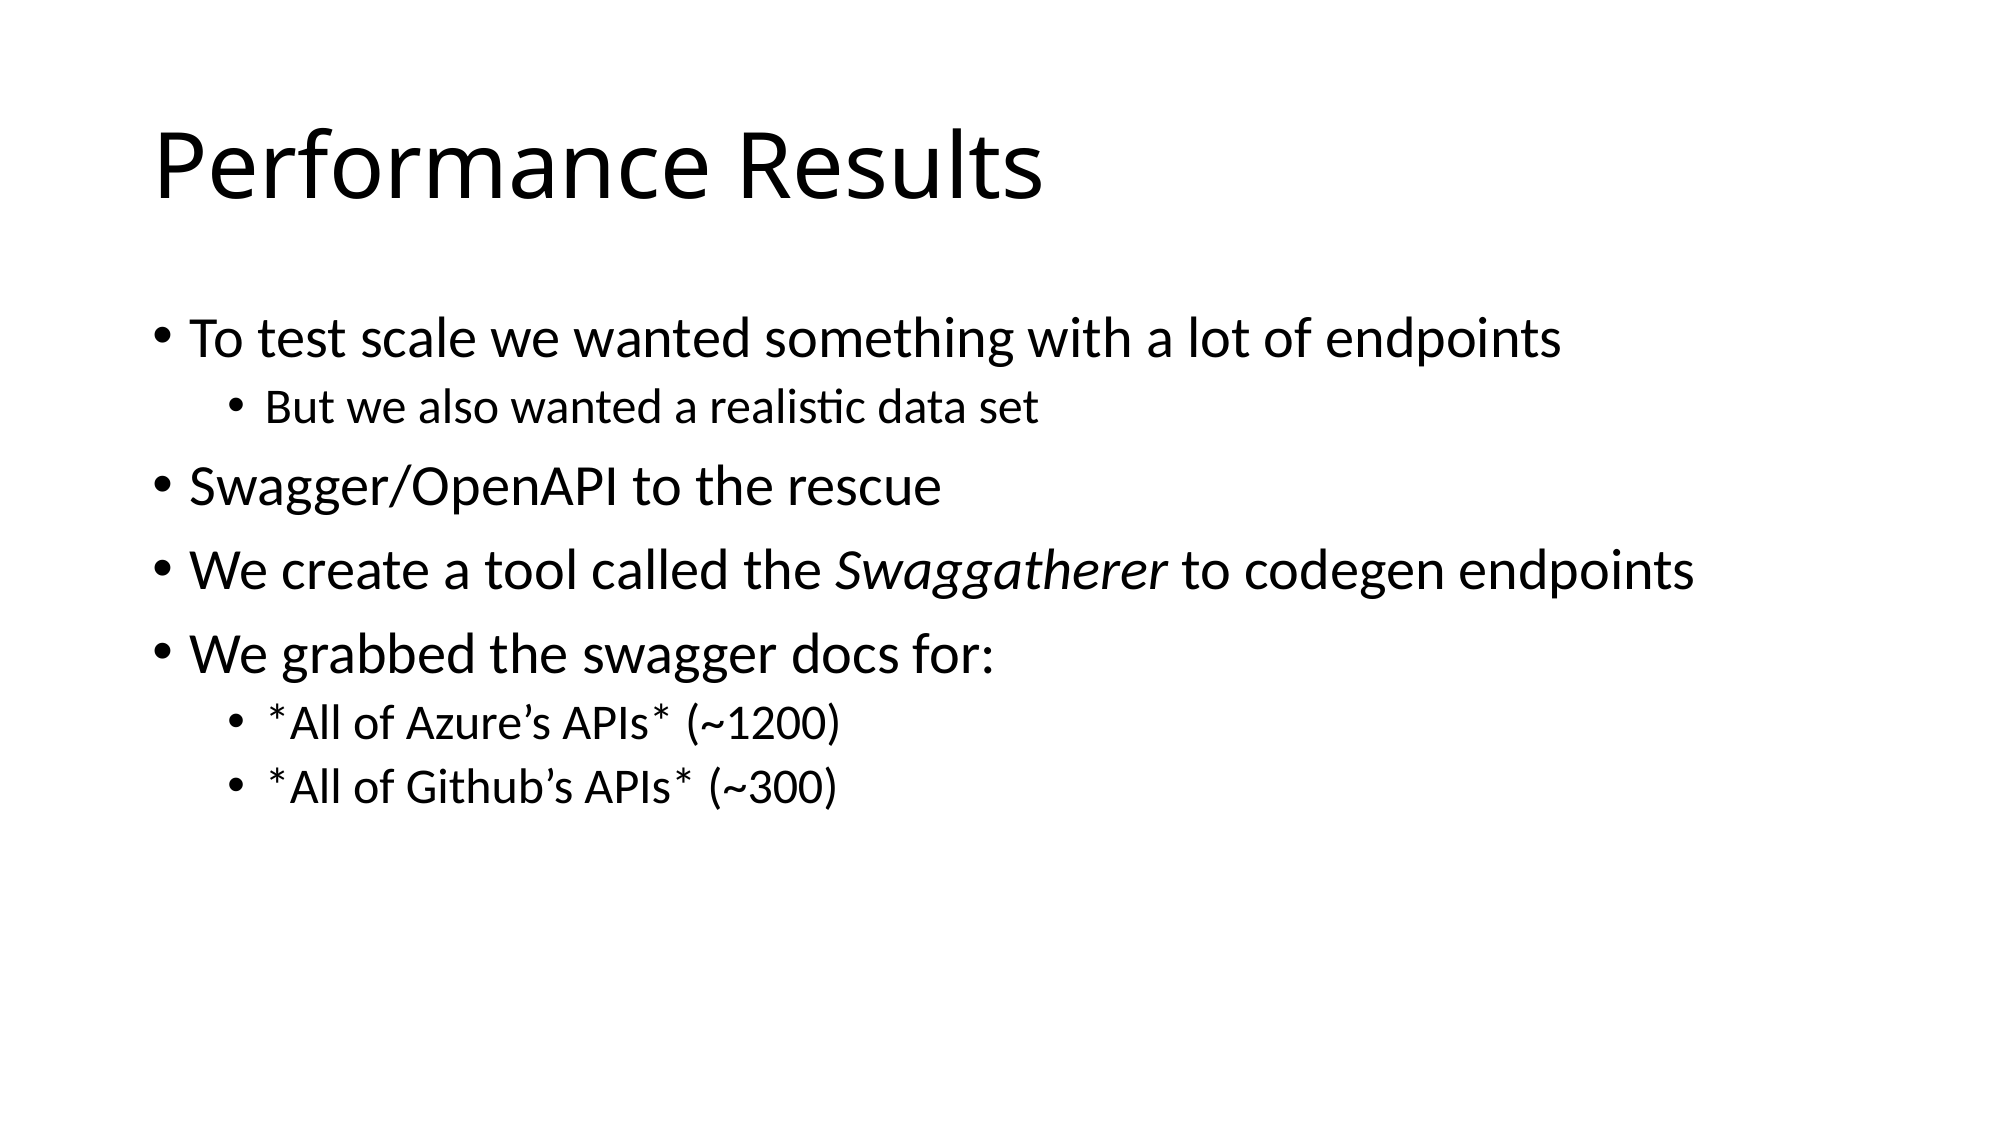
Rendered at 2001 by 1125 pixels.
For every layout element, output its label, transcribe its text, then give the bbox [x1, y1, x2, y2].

list To test scale we wanted something with a lot of endpoints But we also wanted a realistic data set Swagger/OpenAPI to the rescue We create a tool called the Swaggatherer to codegen endpoints We grabbed the swagger docs for: *All of Azure’s APIs* (~1200) *All of Github’s APIs* (~300) [137, 299, 1863, 1014]
title Performance Results [137, 59, 1863, 278]
